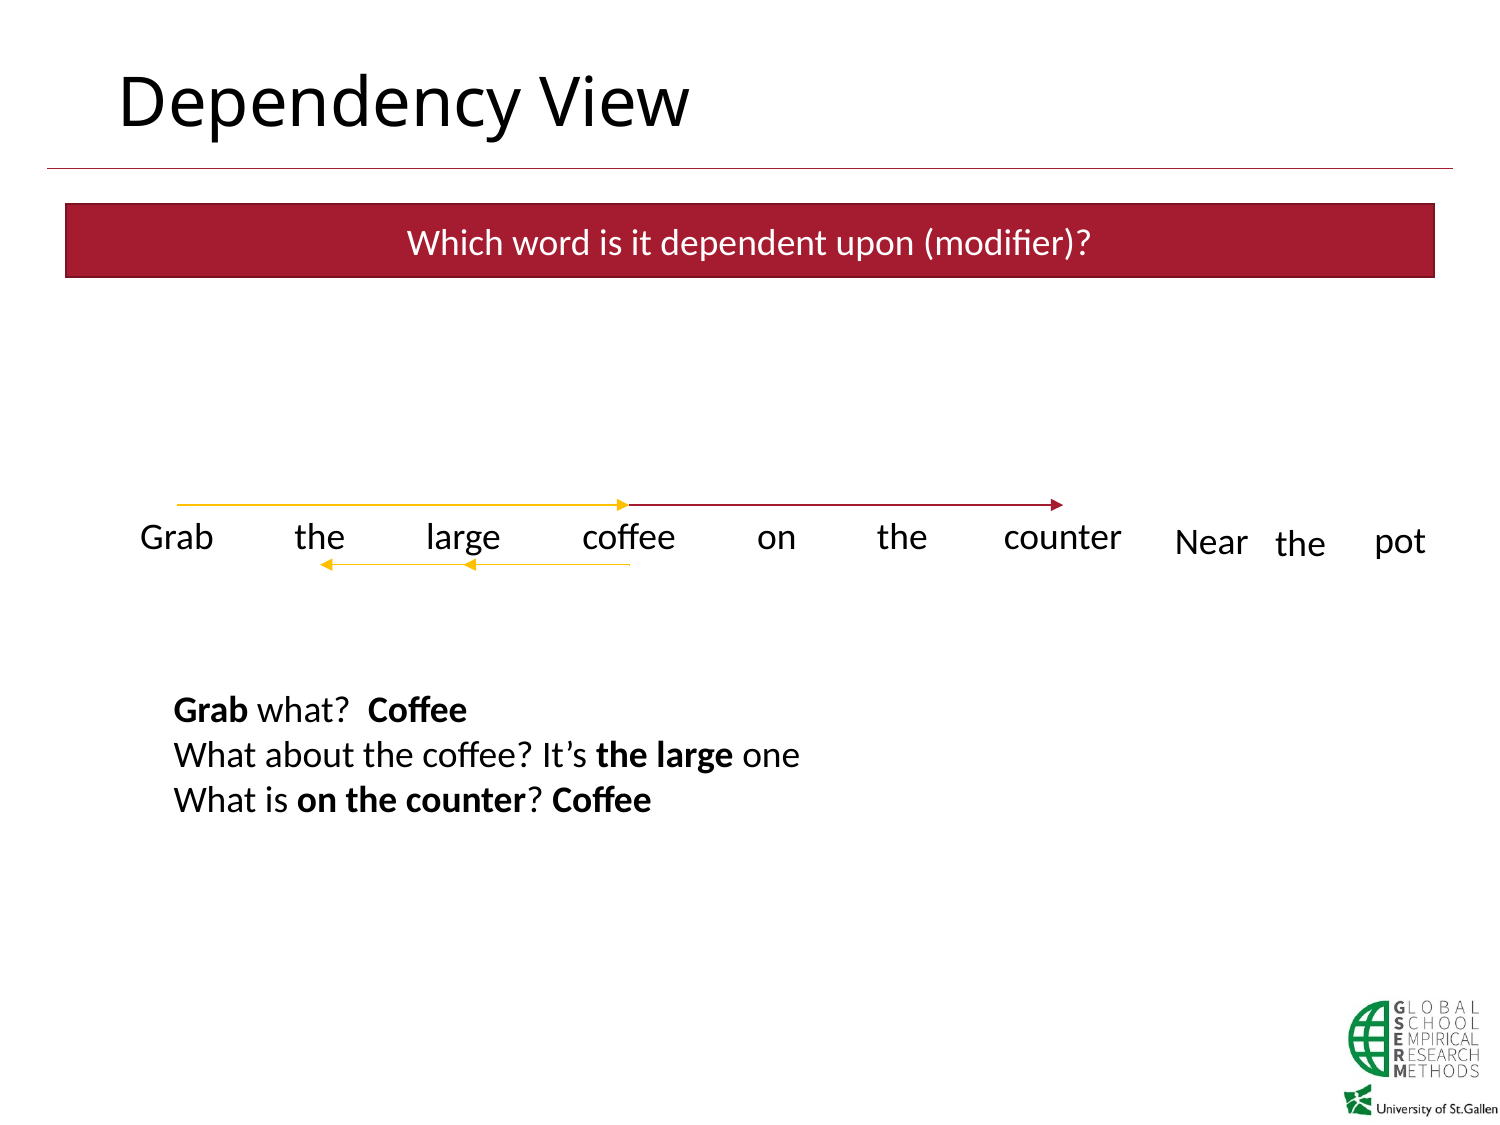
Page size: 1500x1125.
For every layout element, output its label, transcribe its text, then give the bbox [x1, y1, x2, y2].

text_box Near [1160, 509, 1273, 570]
text_box Grab [125, 504, 229, 565]
text_box Grab what? Coffee What about the coffee? It’s the large one What is on the counter? Coffee [158, 677, 816, 873]
text_box pot [1359, 508, 1442, 569]
text_box Which word is it dependent upon (modifier)? [65, 203, 1435, 278]
text_box counter [989, 504, 1138, 565]
title Dependency View [103, 59, 1397, 157]
text_box the [862, 505, 943, 565]
text_box large [411, 505, 474, 564]
text_box coffee [567, 505, 691, 565]
text_box on [742, 505, 812, 565]
text_box the [279, 505, 361, 565]
picture [1342, 992, 1500, 1125]
text_box large [477, 505, 516, 564]
text_box the [1260, 512, 1341, 572]
